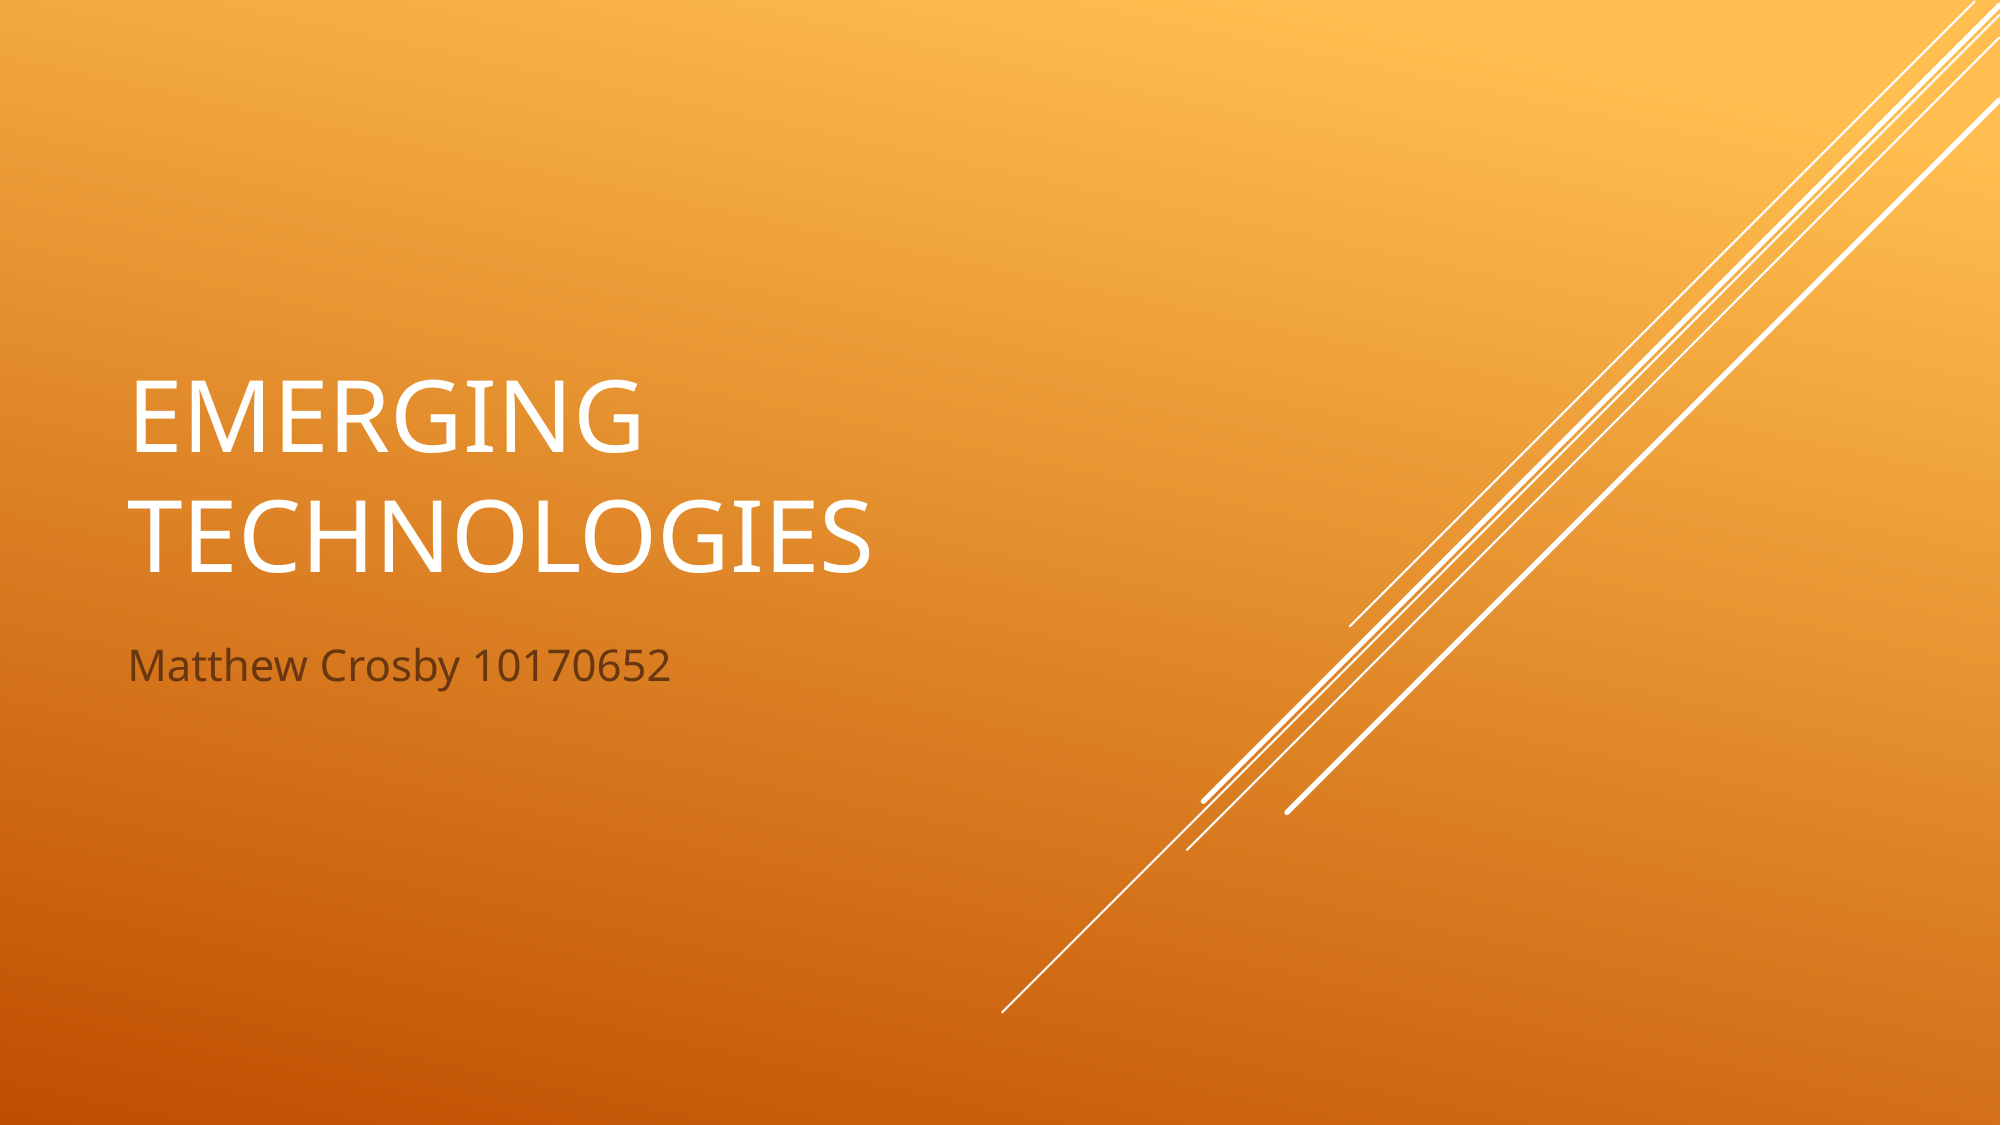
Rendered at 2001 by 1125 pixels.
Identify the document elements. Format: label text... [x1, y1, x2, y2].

title Emerging Technologies [112, 112, 1425, 600]
subtitle Matthew Crosby 10170652 [112, 630, 1163, 950]
